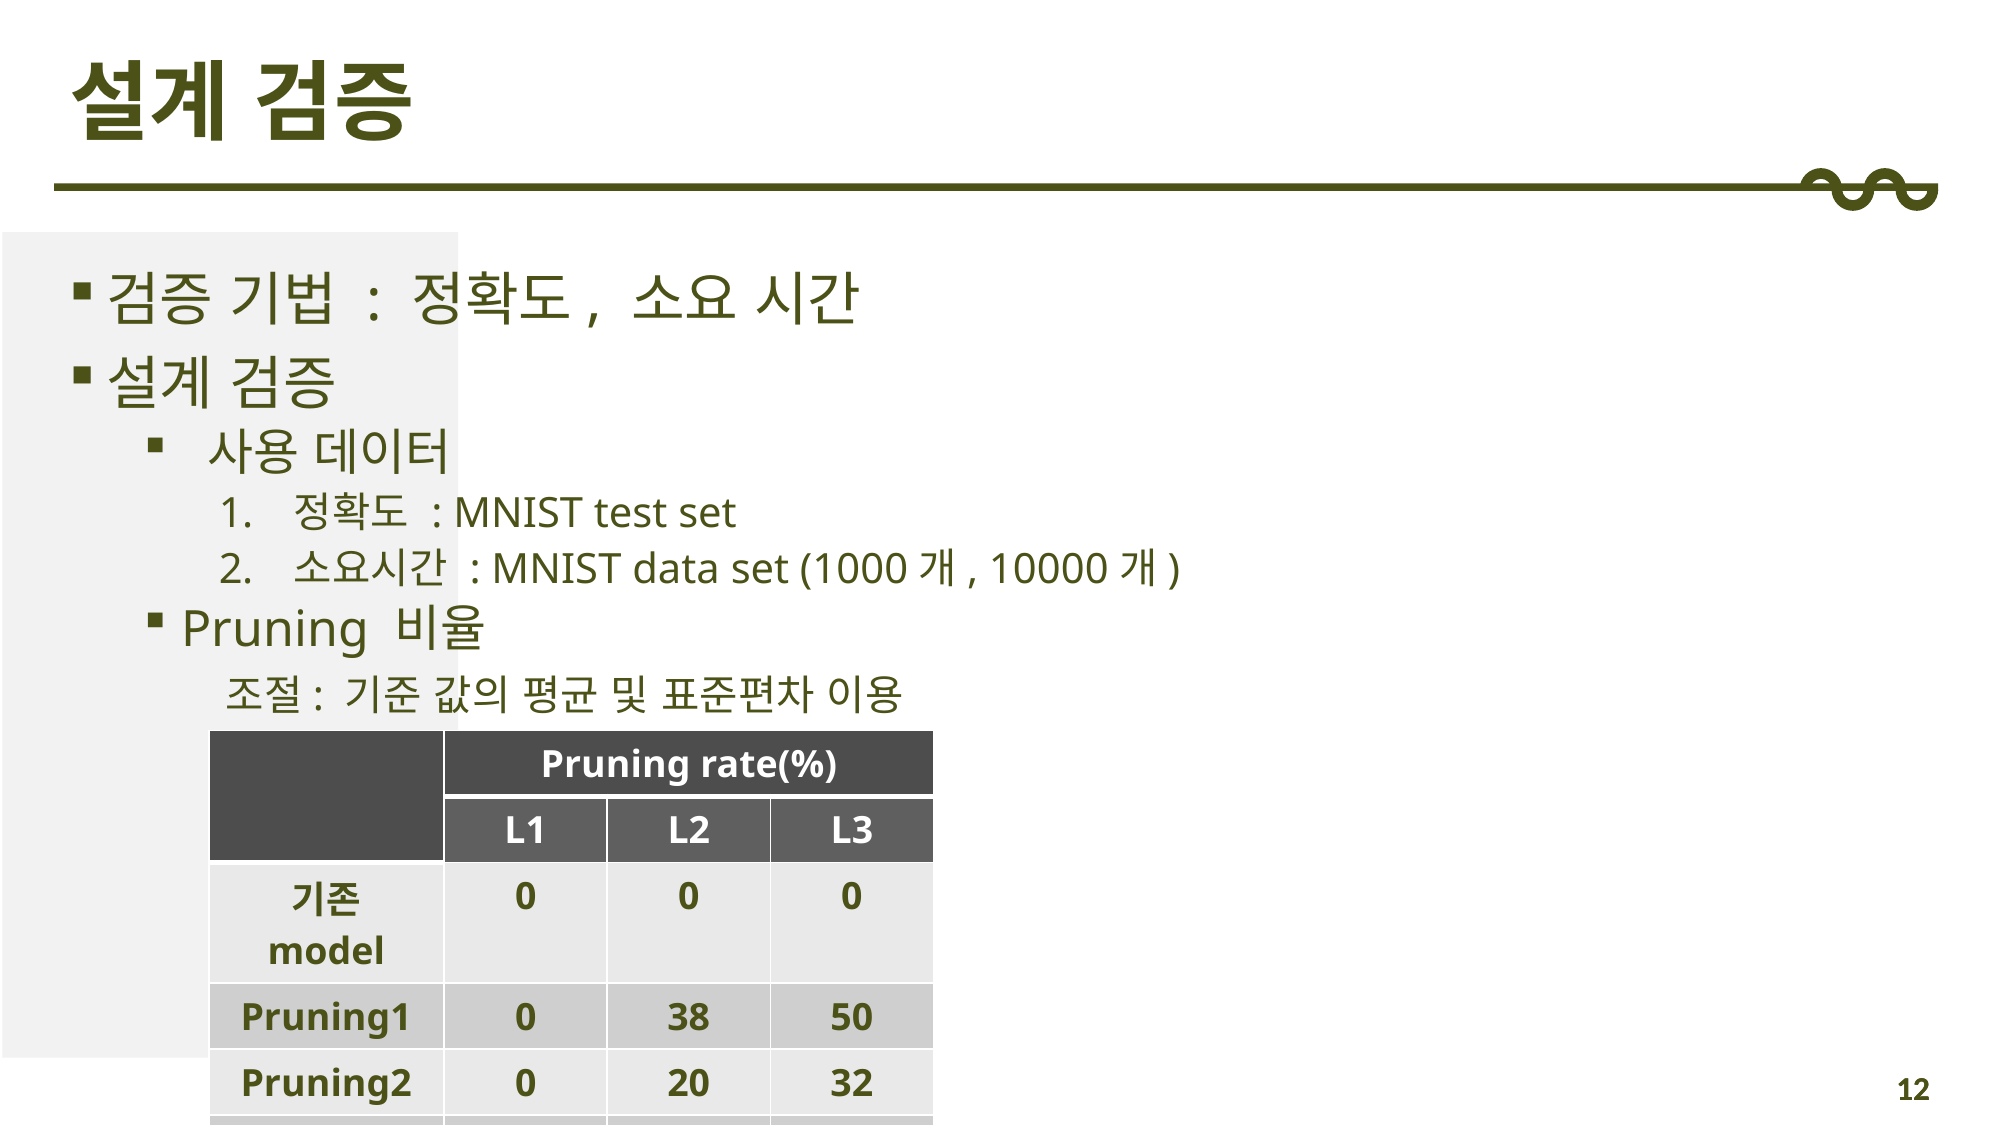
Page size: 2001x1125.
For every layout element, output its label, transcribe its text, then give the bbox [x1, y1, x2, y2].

table_cell 0 [445, 1116, 606, 1125]
table_cell 50 [771, 984, 933, 1048]
table_header Pruning rate(%) [445, 731, 933, 794]
title 설계 검증 [54, 49, 1939, 160]
table_cell L3 [771, 799, 933, 862]
table_cell 0 [608, 863, 770, 982]
table_cell L1 [445, 799, 606, 862]
table_cell Pruning2 [210, 1050, 443, 1114]
table_cell 0 [445, 1050, 606, 1114]
table_cell 0 [771, 863, 933, 982]
table_cell Pruning3 [210, 1116, 443, 1125]
table_cell 0 [445, 863, 606, 982]
table_cell 100 [771, 1116, 933, 1125]
list 검증 기법 : 정확도, 소요 시간 설계 검증 사용 데이터 정확도 : MNIST test set 소요시간 : MNIST data set (1000개, 10000개) Pruning 비율 조절: 기준 값의 평균 및 표준편차 이용 [54, 263, 1939, 1019]
table_cell 100 [608, 1116, 770, 1125]
table_cell Pruning1 [210, 984, 443, 1048]
table_cell 32 [771, 1050, 933, 1114]
table_cell L2 [608, 799, 770, 862]
table_header [210, 731, 443, 860]
table_cell 38 [608, 984, 770, 1048]
table_cell 0 [445, 984, 606, 1048]
table_cell 기존 model [210, 865, 443, 982]
table_cell 20 [608, 1050, 770, 1114]
